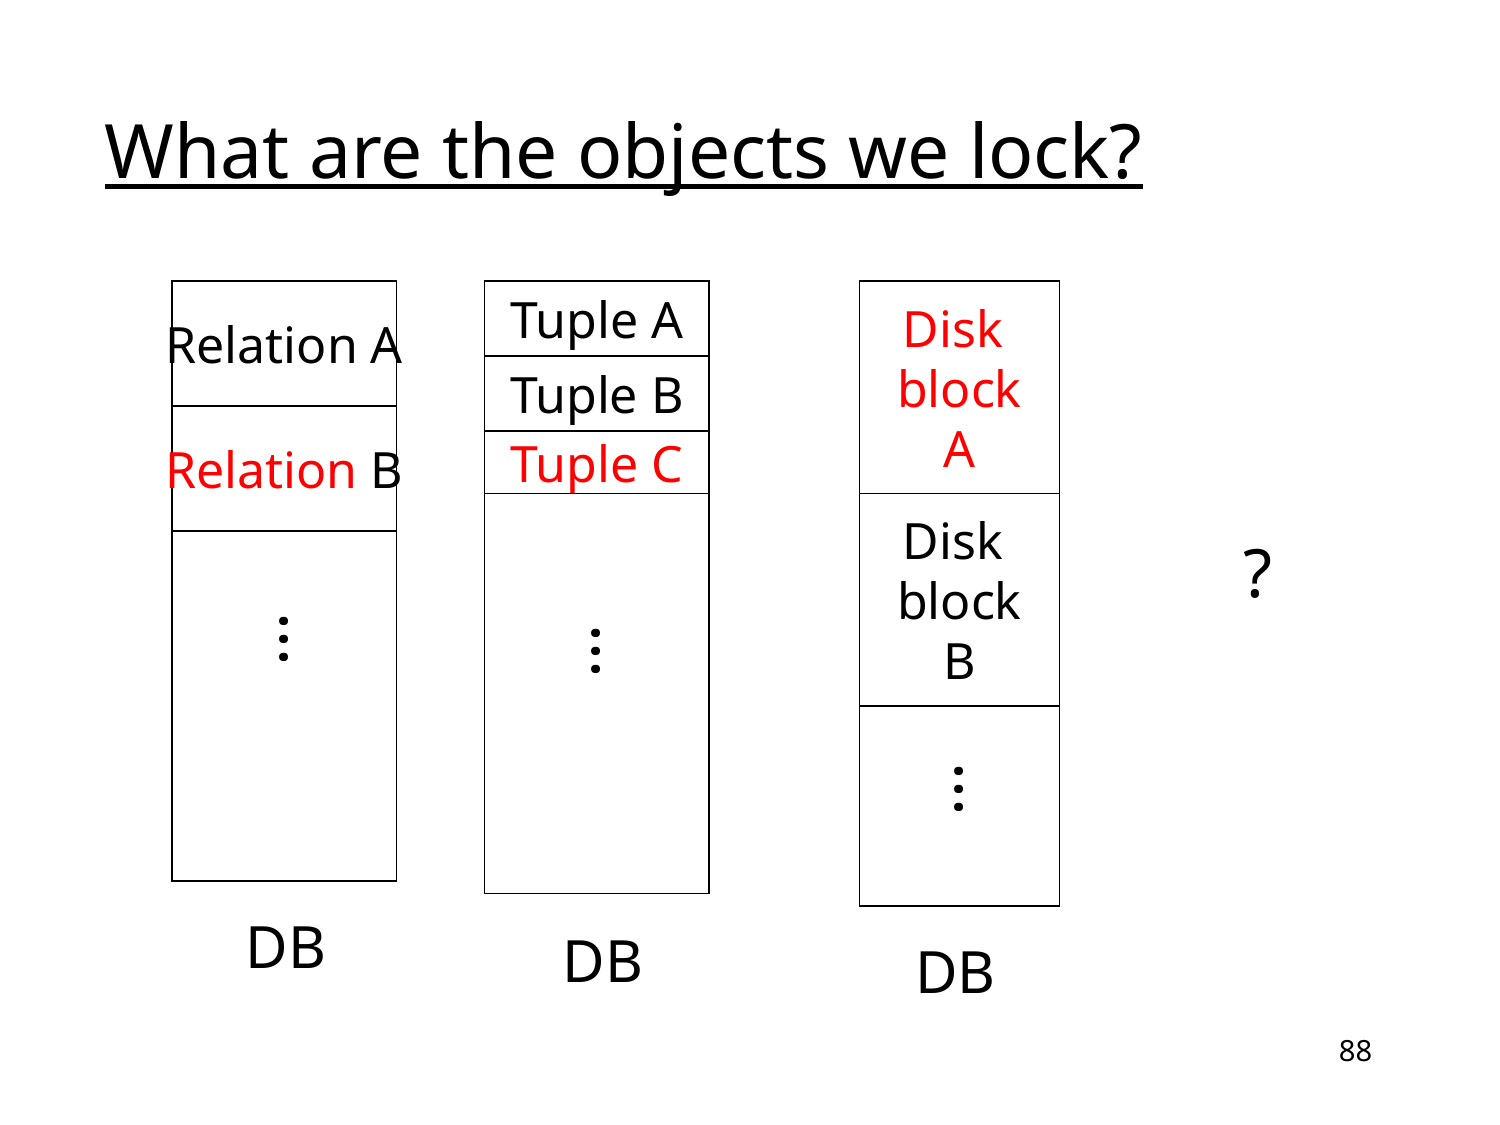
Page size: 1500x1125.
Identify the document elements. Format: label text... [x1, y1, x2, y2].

title What are the objects we lock? [89, 54, 1365, 243]
text_box Tuple C [484, 430, 710, 493]
text_box ... [934, 743, 1030, 835]
text_box [859, 706, 1060, 906]
text_box Disk block A [859, 280, 1060, 493]
text_box ... [259, 593, 355, 685]
text_box Relation B [171, 406, 397, 530]
text_box Tuple B [484, 355, 710, 430]
text_box Disk block B [859, 493, 1060, 706]
text_box Tuple A [484, 280, 710, 355]
text_box DB [900, 928, 1011, 1013]
list ? [121, 243, 1397, 919]
text_box [484, 493, 710, 894]
text_box DB [231, 902, 341, 988]
text_box DB [547, 916, 658, 1002]
text_box Relation A [171, 280, 397, 406]
text_box ... [572, 605, 667, 698]
text_box [171, 530, 397, 881]
slide_number 88 [1074, 1024, 1388, 1101]
